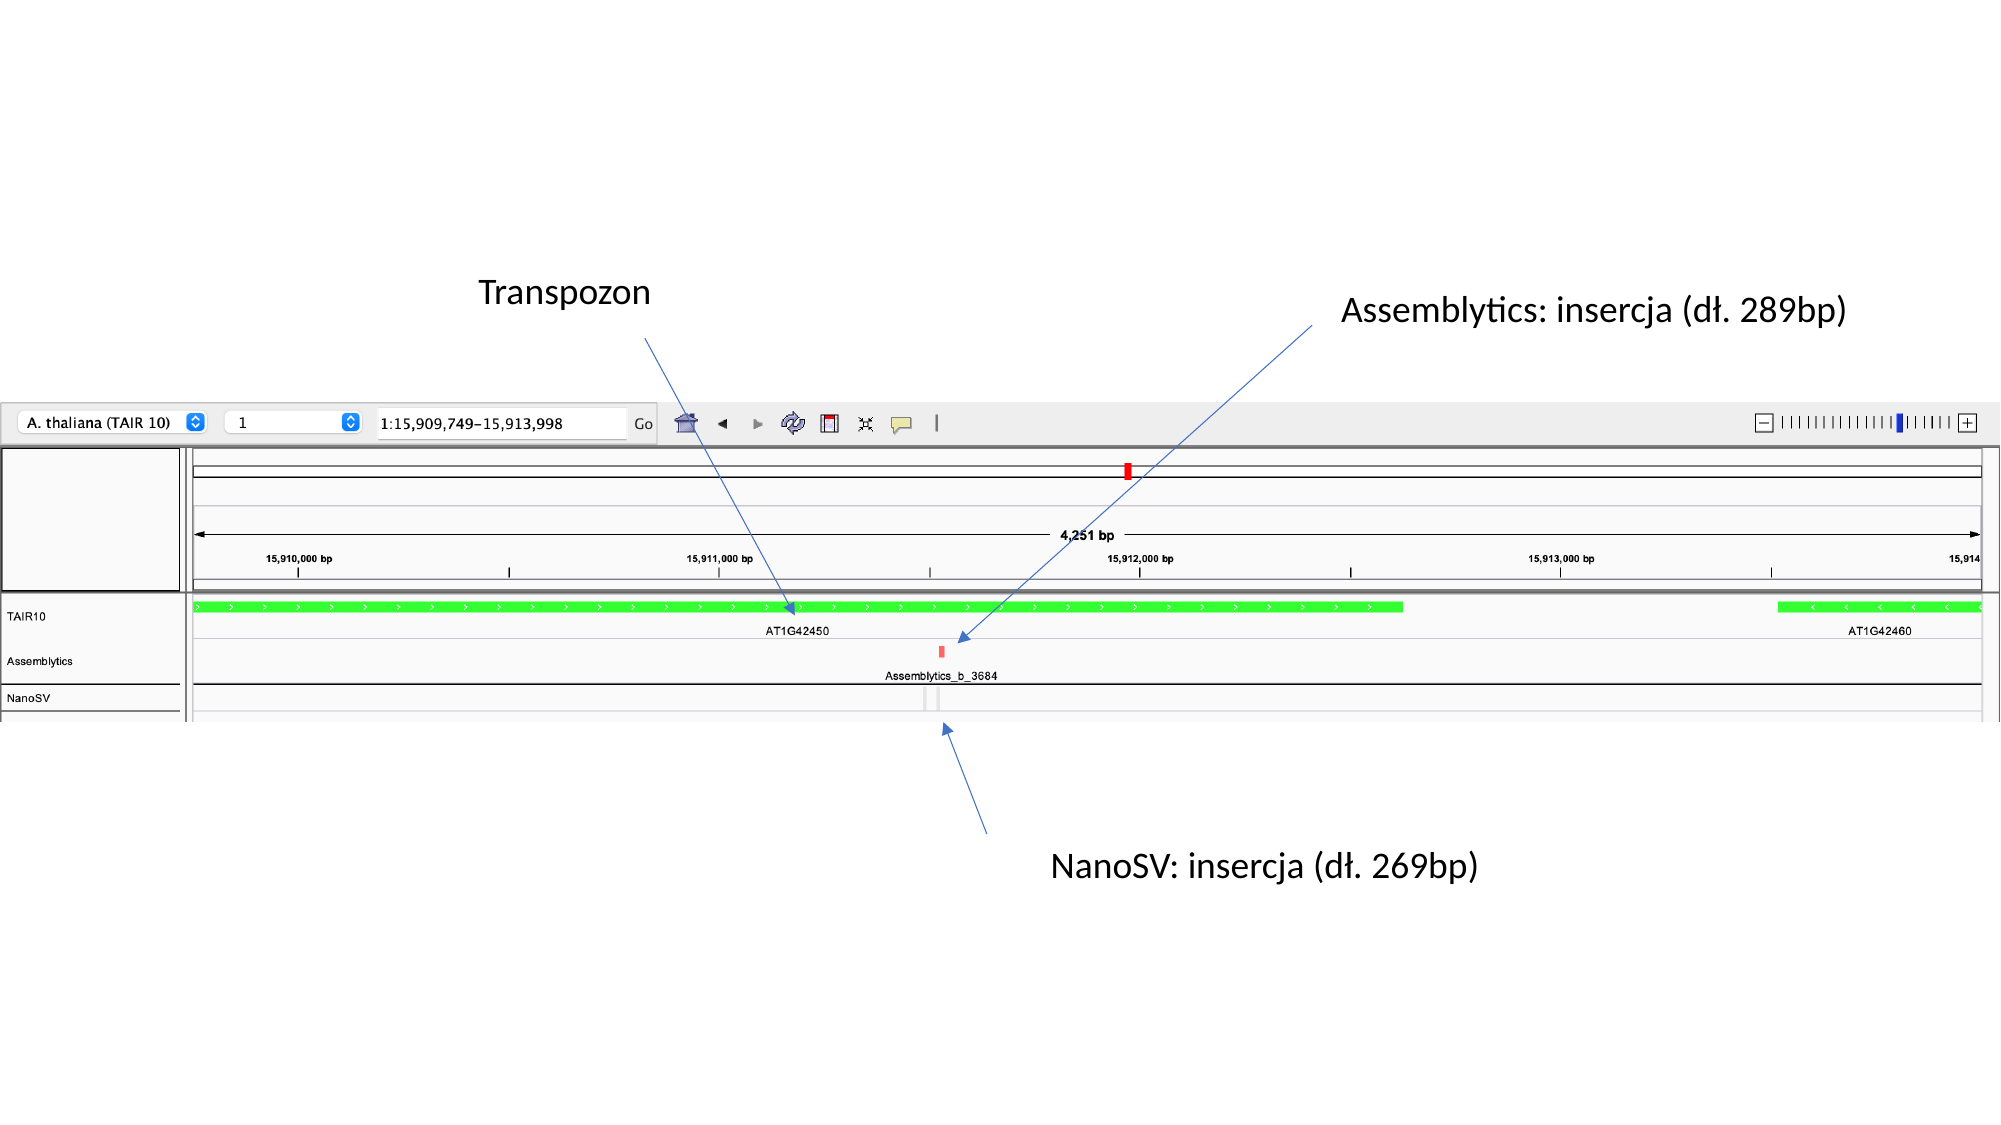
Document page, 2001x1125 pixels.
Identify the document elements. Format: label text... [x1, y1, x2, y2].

text_box NanoSV: insercja (dł. 269bp) [1035, 834, 1495, 939]
text_box Assemblytics: insercja (dł. 289bp) [1326, 277, 1864, 338]
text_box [943, 722, 987, 835]
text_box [957, 325, 1313, 644]
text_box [644, 338, 795, 616]
text_box Transpozon [463, 259, 667, 320]
picture [0, 402, 2000, 723]
